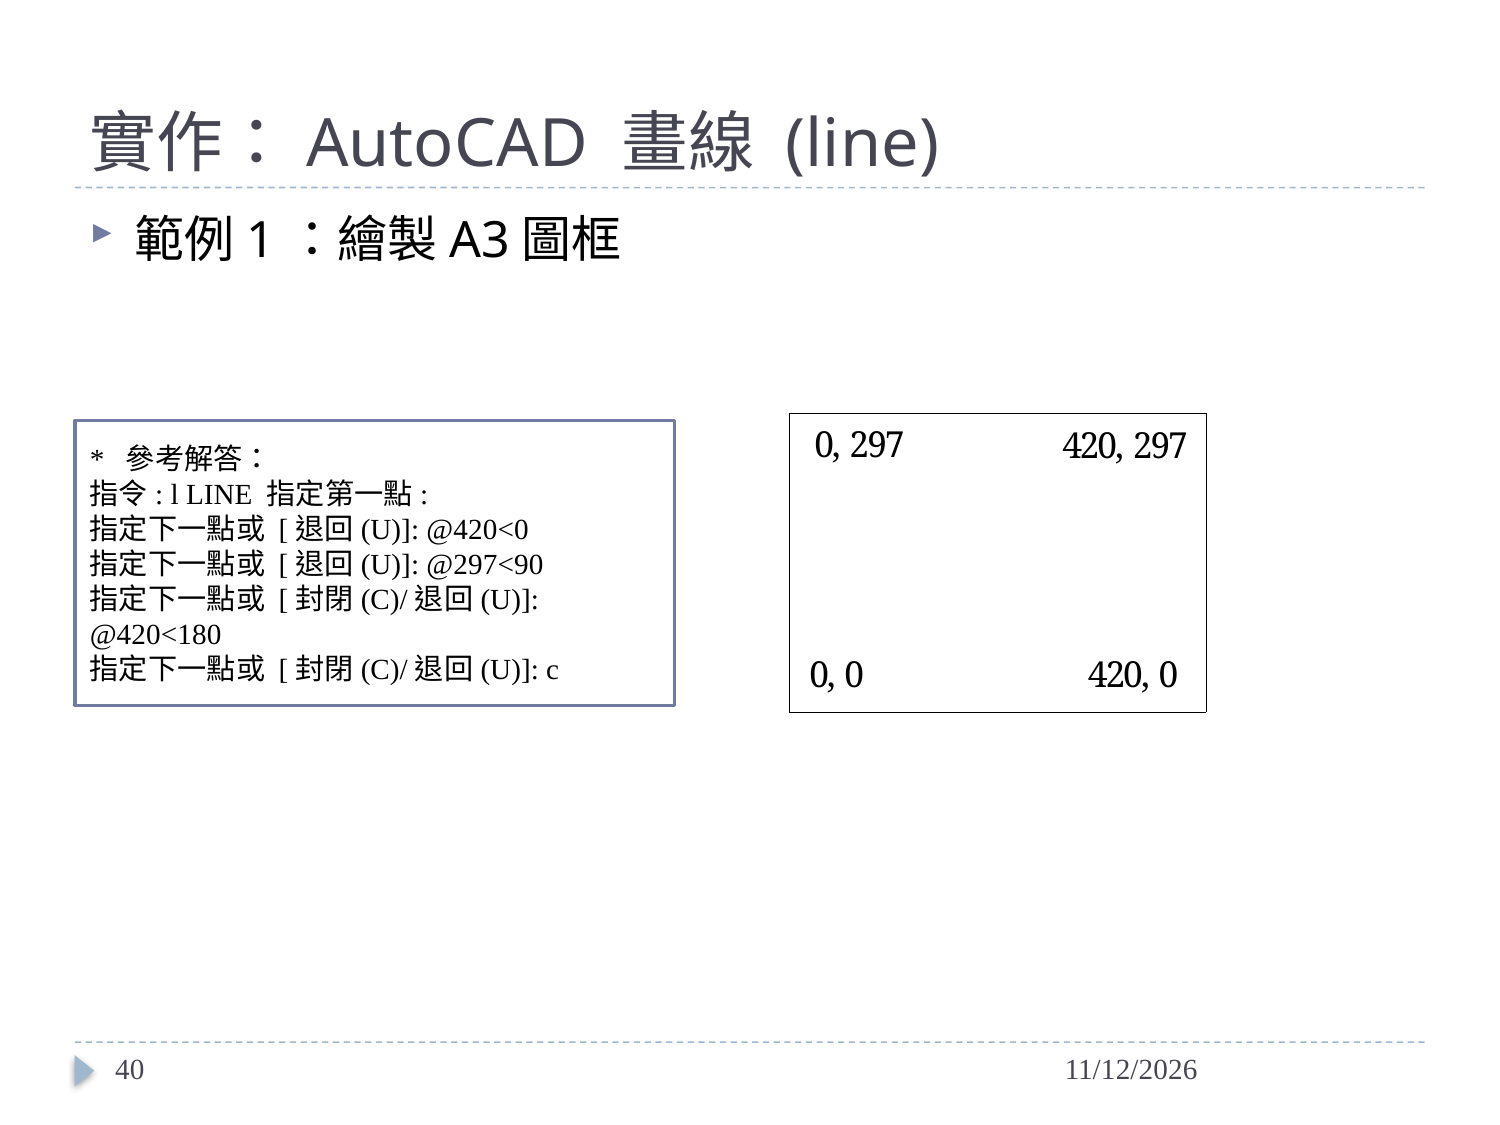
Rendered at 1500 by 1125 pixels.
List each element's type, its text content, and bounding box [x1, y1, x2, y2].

picture [749, 397, 1261, 729]
title 實作：AutoCAD 畫線 (line) [75, 24, 1425, 188]
slide_number 40 [100, 1042, 426, 1103]
list 範例1：繪製A3圖框 [75, 200, 1425, 1010]
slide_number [1050, 1042, 1426, 1103]
text_box * 參考解答： 指令: l LINE 指定第一點: 指定下一點或 [退回(U)]: @420<0 指定下一點或 [退回(U)]: @297<90 指定下一點或 [封閉(C)/退回(U)]: @420<180 指定下一點或 [封閉(C)/退回(U)]: c [73, 419, 676, 707]
